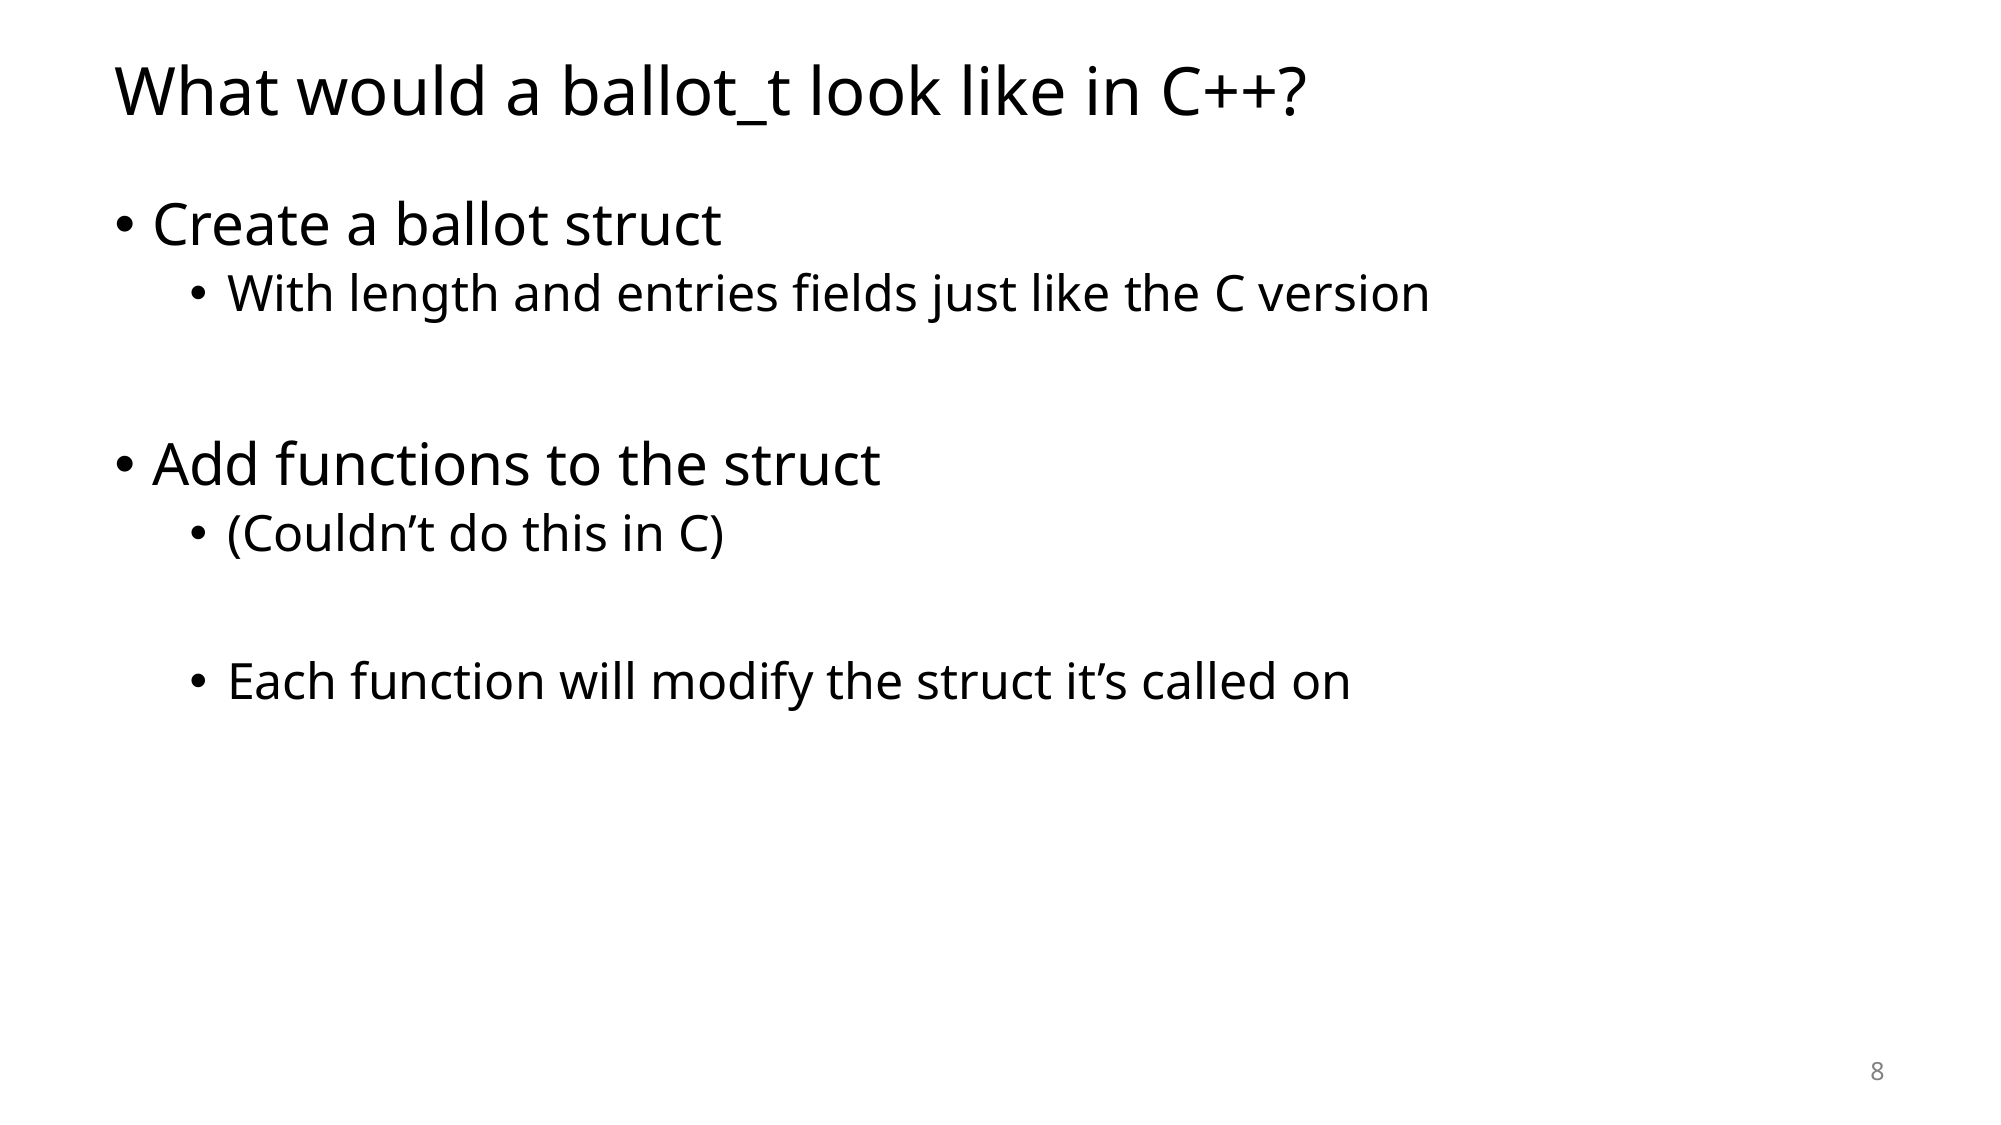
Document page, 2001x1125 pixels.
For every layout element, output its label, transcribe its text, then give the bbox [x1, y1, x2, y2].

list Create a ballot struct With length and entries fields just like the C version Add functions to the struct (Couldn’t do this in C) Each function will modify the struct it’s called on [99, 187, 1900, 1013]
title What would a ballot_t look like in C++? [99, 37, 1900, 150]
slide_number 8 [1749, 1042, 1900, 1103]
